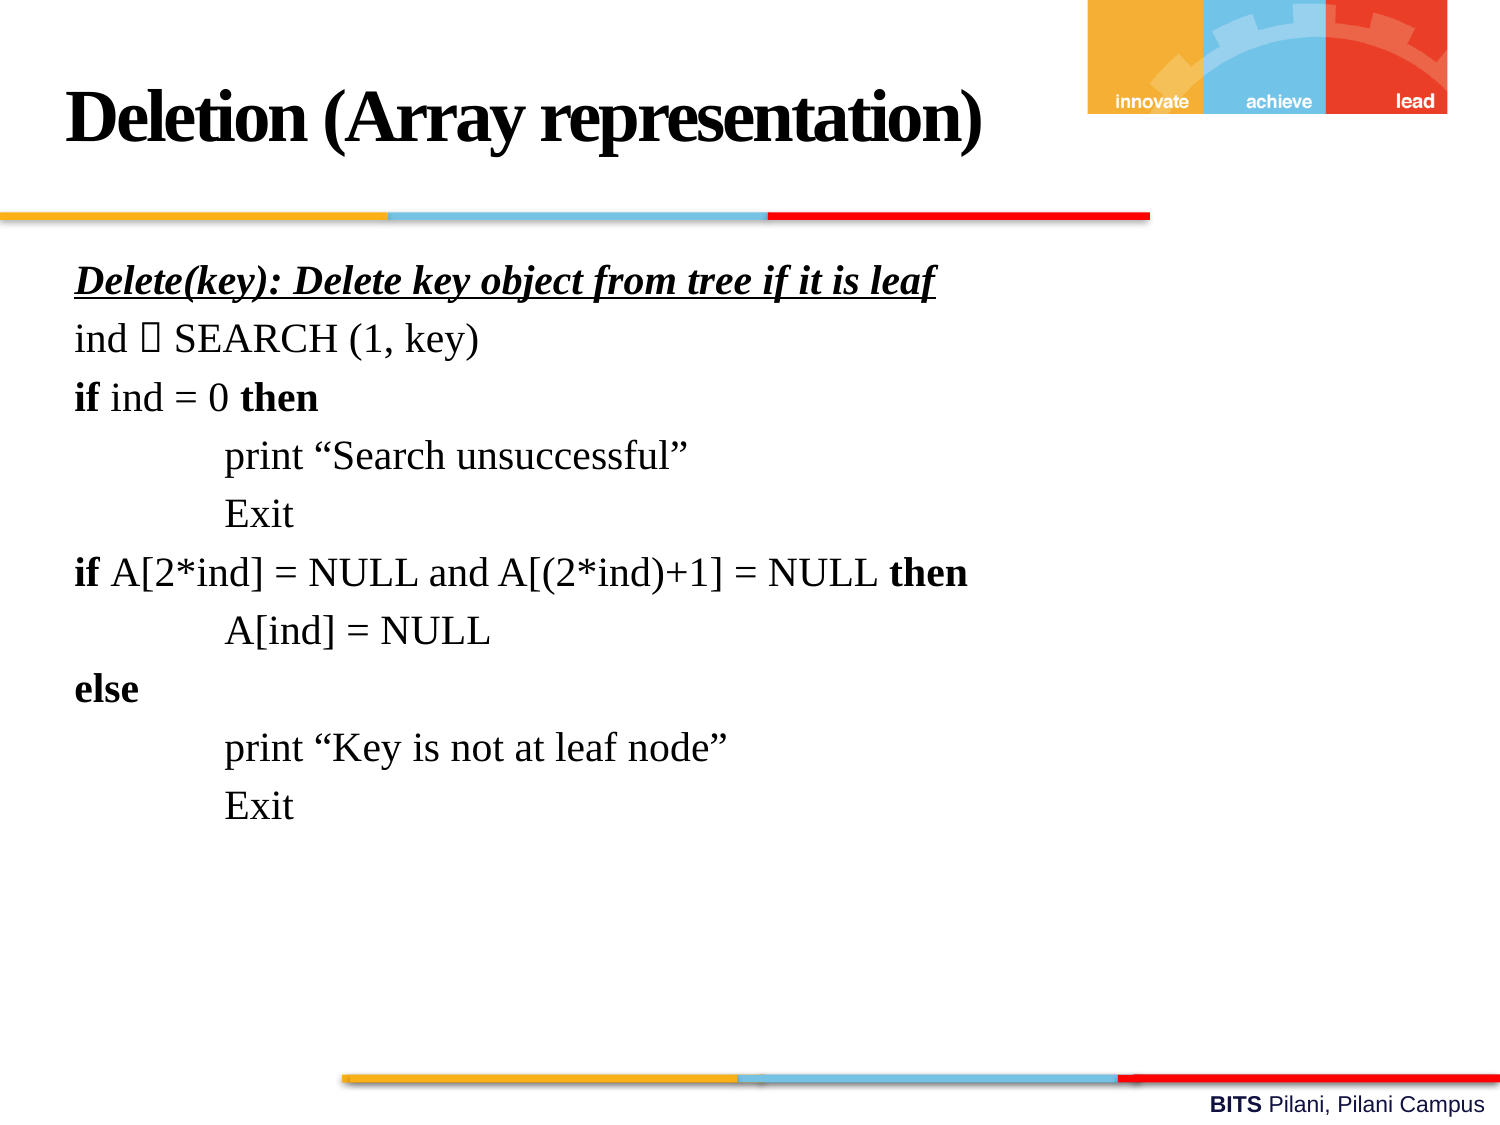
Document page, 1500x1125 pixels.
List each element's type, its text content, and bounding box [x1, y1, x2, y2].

picture [1087, 0, 1448, 114]
list Deletion (Array representation) [50, 24, 1088, 213]
list Delete(key): Delete key object from tree if it is leaf ind  SEARCH (1, key) if ind = 0 then print “Search unsuccessful” Exit if A[2*ind] = NULL and A[(2*ind)+1] = NULL then A[ind] = NULL else print “Key is not at leaf node” Exit [50, 245, 1400, 988]
